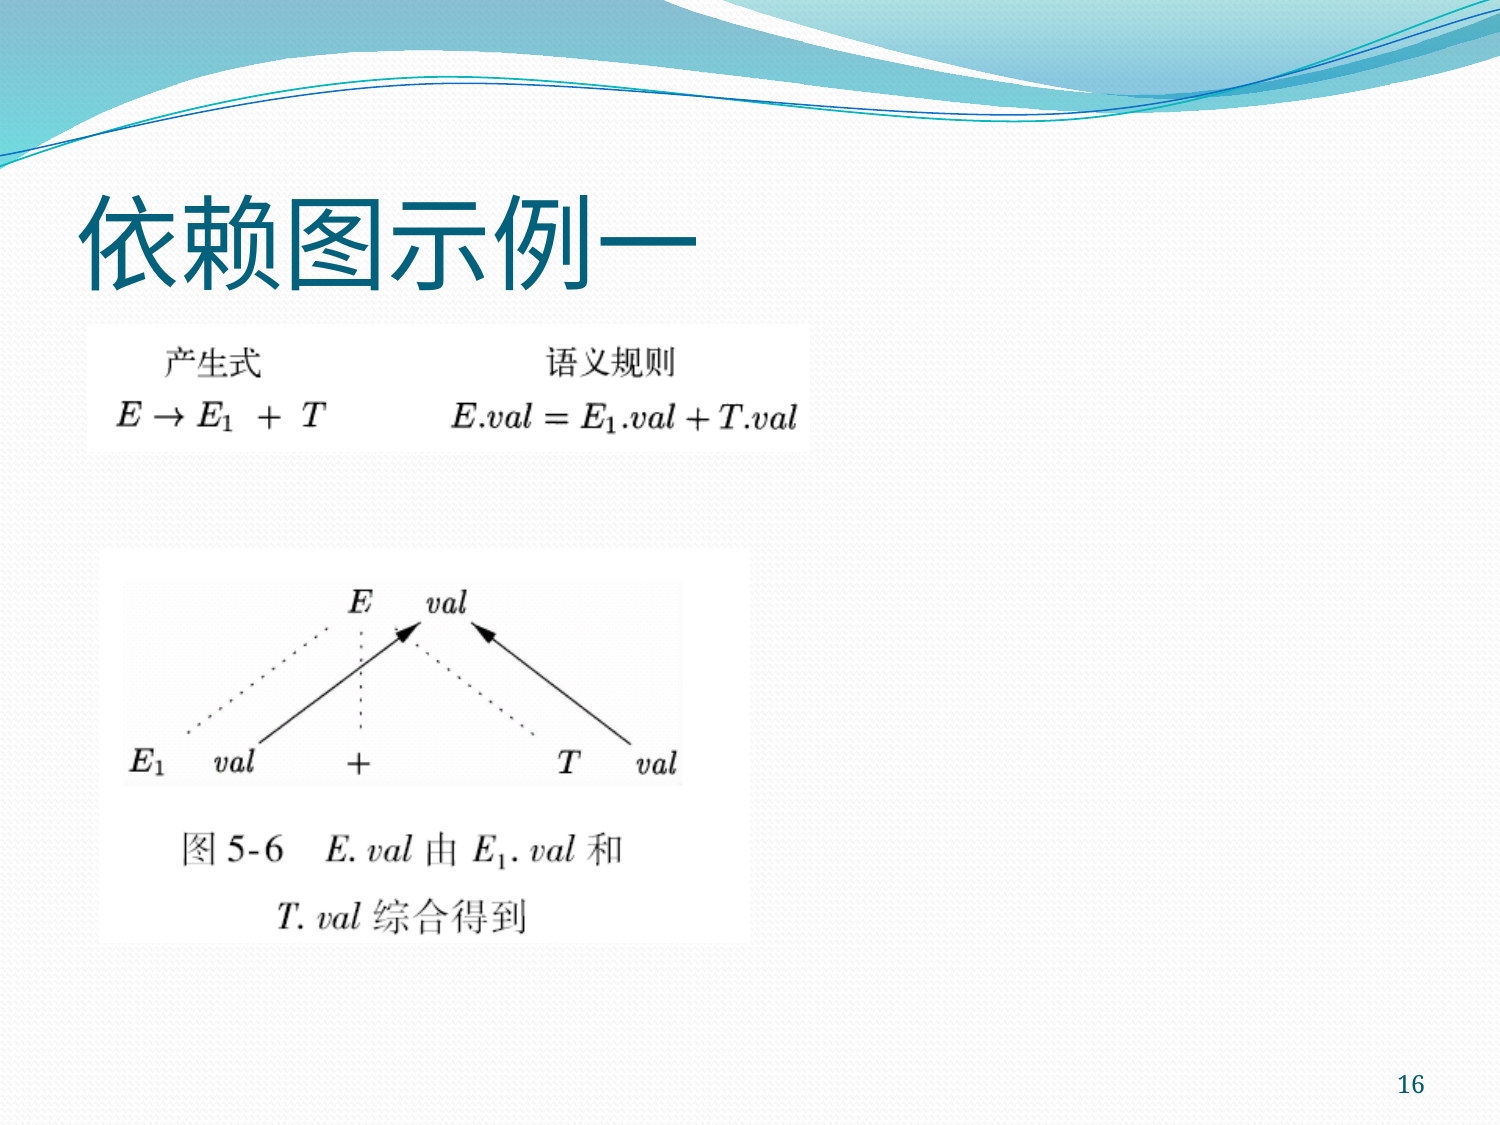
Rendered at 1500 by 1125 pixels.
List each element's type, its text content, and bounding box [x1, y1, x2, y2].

slide_number 16 [1299, 1042, 1425, 1103]
title 依赖图示例一 [75, 115, 1425, 303]
picture [87, 324, 810, 452]
picture [99, 549, 751, 943]
